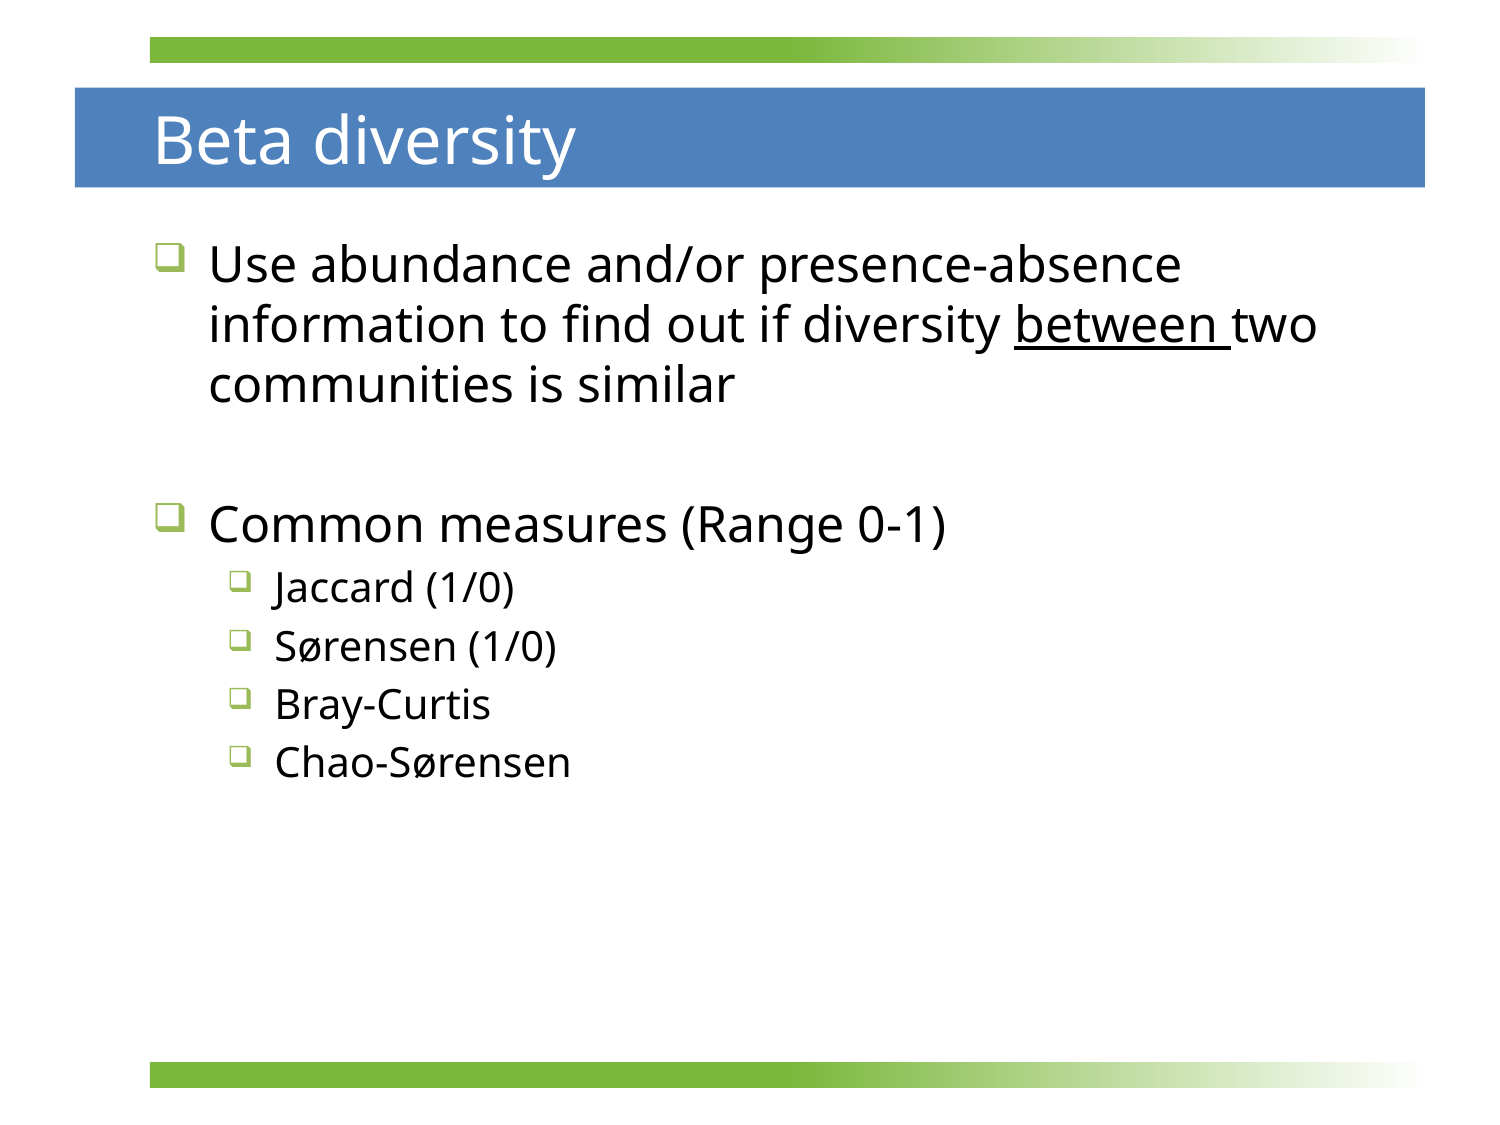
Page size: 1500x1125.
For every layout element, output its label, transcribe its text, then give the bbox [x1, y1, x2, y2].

list Use abundance and/or presence-absence information to find out if diversity between two communities is similar Common measures (Range 0-1) Jaccard (1/0) Sørensen (1/0) Bray-Curtis Chao-Sørensen [137, 224, 1425, 1005]
title Beta diversity [137, 87, 1425, 188]
